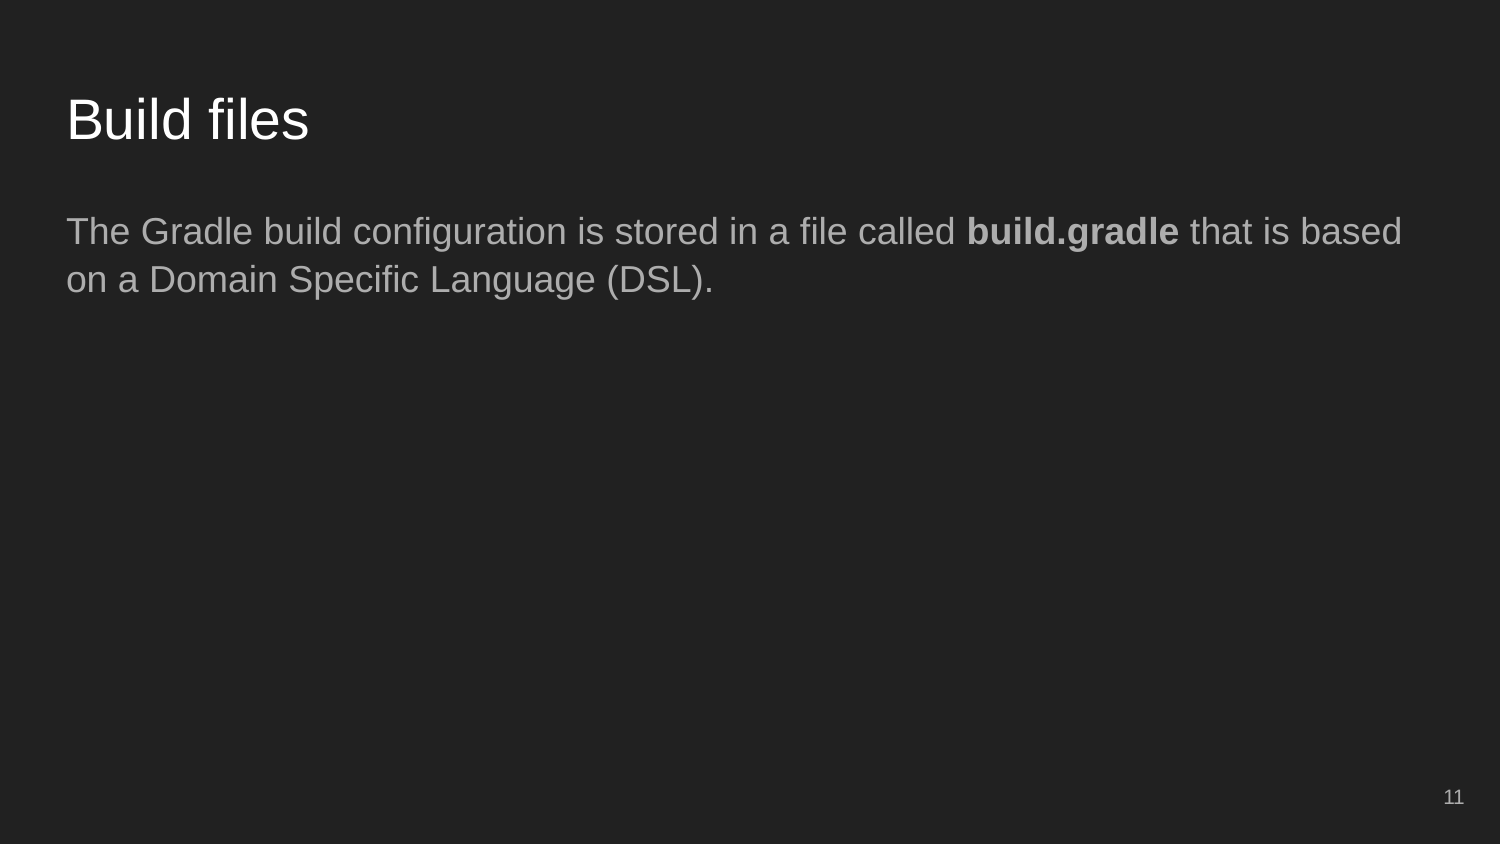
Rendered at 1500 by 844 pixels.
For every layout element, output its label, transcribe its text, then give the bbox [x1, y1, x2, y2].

title Build files [51, 72, 1449, 167]
slide_number ‹#› [1389, 764, 1480, 830]
list The Gradle build configuration is stored in a file called build.gradle that is based on a Domain Specific Language (DSL). [51, 189, 1449, 750]
